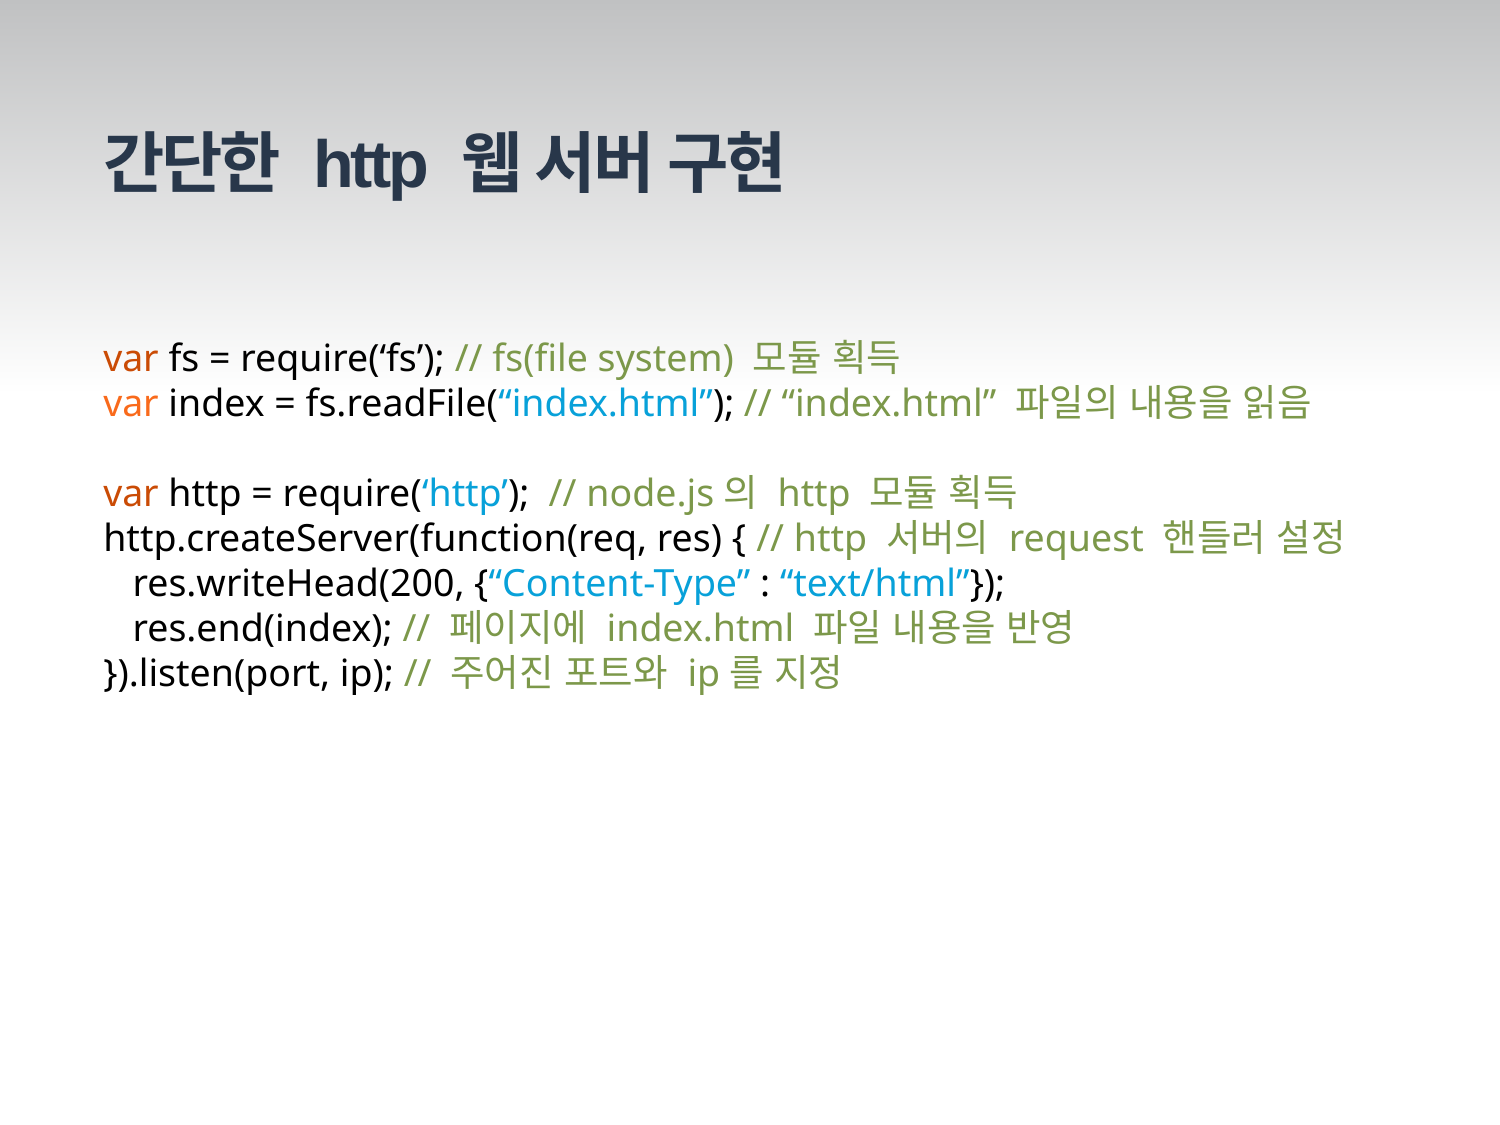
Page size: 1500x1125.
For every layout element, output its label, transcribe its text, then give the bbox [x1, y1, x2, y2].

text_box var fs = require(‘fs’); // fs(file system) 모듈 획득 var index = fs.readFile(“index.html”); // “index.html” 파일의 내용을 읽음 var http = require(‘http’); // node.js의 http 모듈 획득 http.createServer(function(req, res) { // http 서버의 request 핸들러 설정 res.writeHead(200, {“Content-Type” : “text/html”}); res.end(index); // 페이지에 index.html 파일 내용을 반영 }).listen(port, ip); // 주어진 포트와 ip를 지정 [88, 326, 1447, 791]
text_box 간단한 http 웹 서버 구현 [88, 113, 1247, 209]
